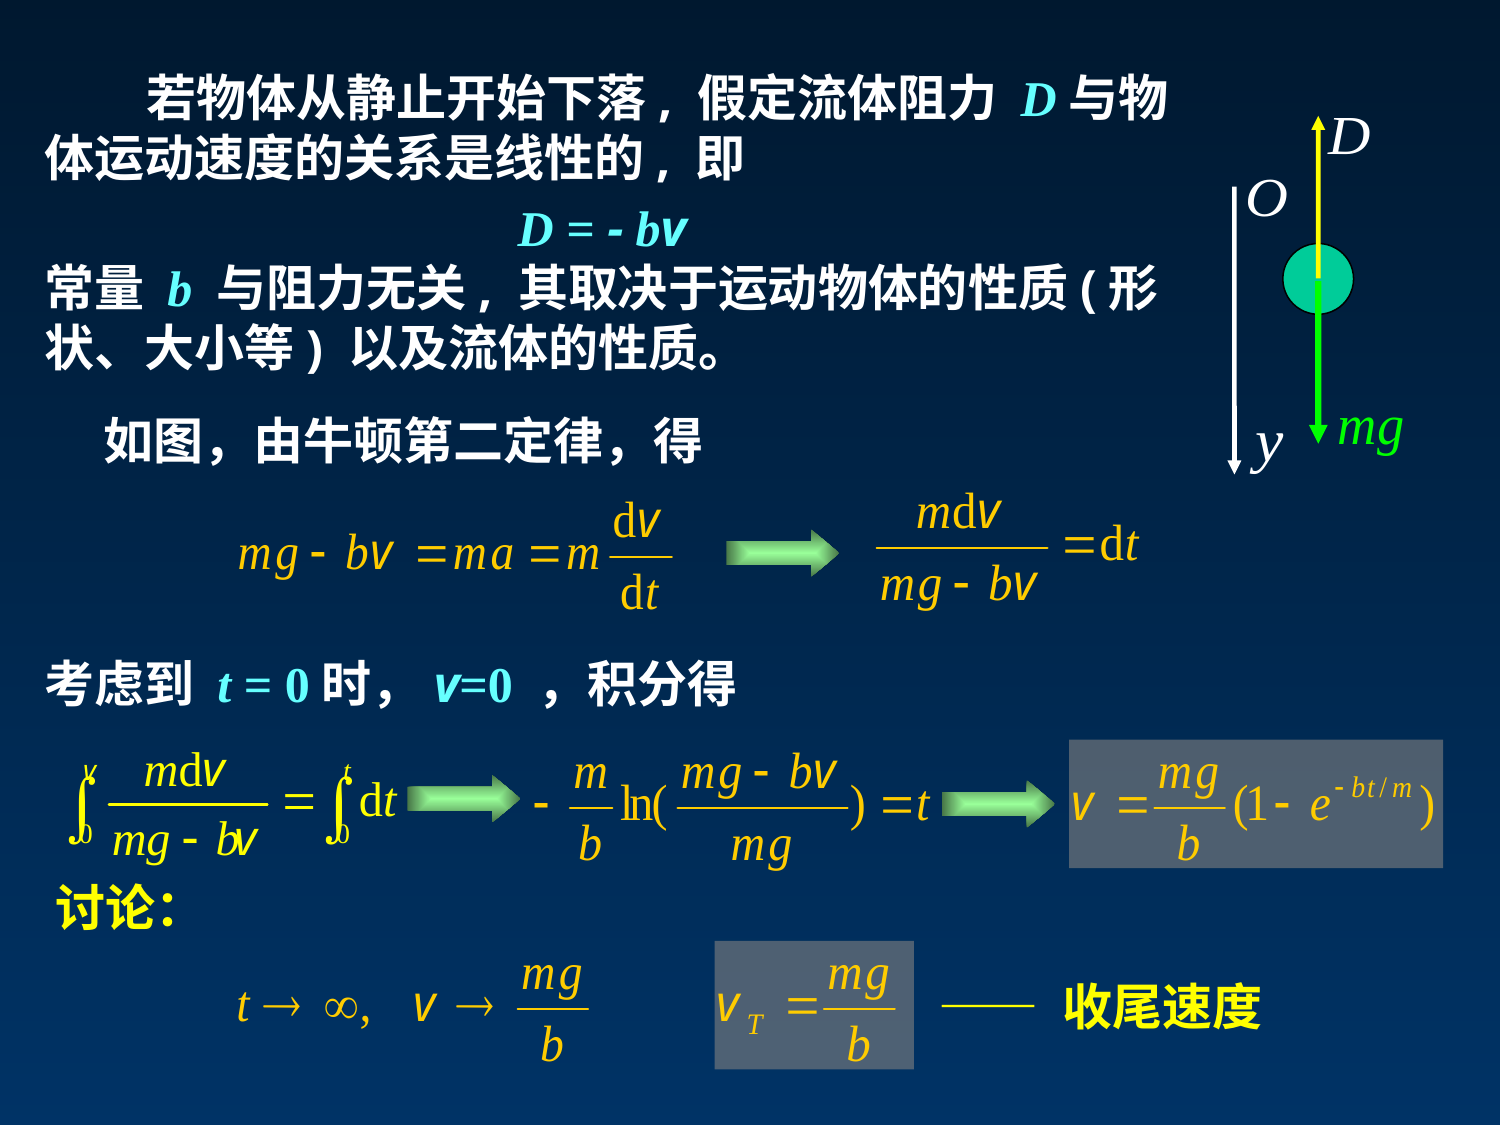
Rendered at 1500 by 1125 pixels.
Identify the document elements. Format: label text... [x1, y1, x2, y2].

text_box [229, 488, 680, 618]
text_box 讨论： [41, 869, 290, 945]
text_box 考虑到 t = 0时，v=0 ，积分得 [29, 645, 916, 720]
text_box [1328, 392, 1414, 465]
text_box [1228, 231, 1240, 475]
text_box 如图，由牛顿第二定律，得 [88, 402, 963, 477]
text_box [229, 940, 609, 1070]
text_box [1068, 739, 1444, 869]
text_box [714, 940, 915, 1070]
text_box [1282, 243, 1354, 315]
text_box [867, 479, 1147, 617]
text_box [1317, 89, 1376, 161]
text_box [412, 774, 520, 823]
text_box 若物体从静止开始下落, 假定流体阻力 D与物体运动速度的关系是线性的, 即 D = - bv 常量 b 与阻力无关, 其取决于运动物体的性质(形状、大小等) 以及流体的性质。 [29, 58, 1187, 384]
text_box [726, 529, 840, 577]
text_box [1245, 429, 1286, 480]
text_box [943, 780, 1056, 828]
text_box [1238, 165, 1292, 227]
text_box —— 收尾速度 [938, 975, 1471, 1036]
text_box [52, 739, 408, 873]
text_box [525, 739, 938, 877]
text_box [1312, 281, 1323, 444]
